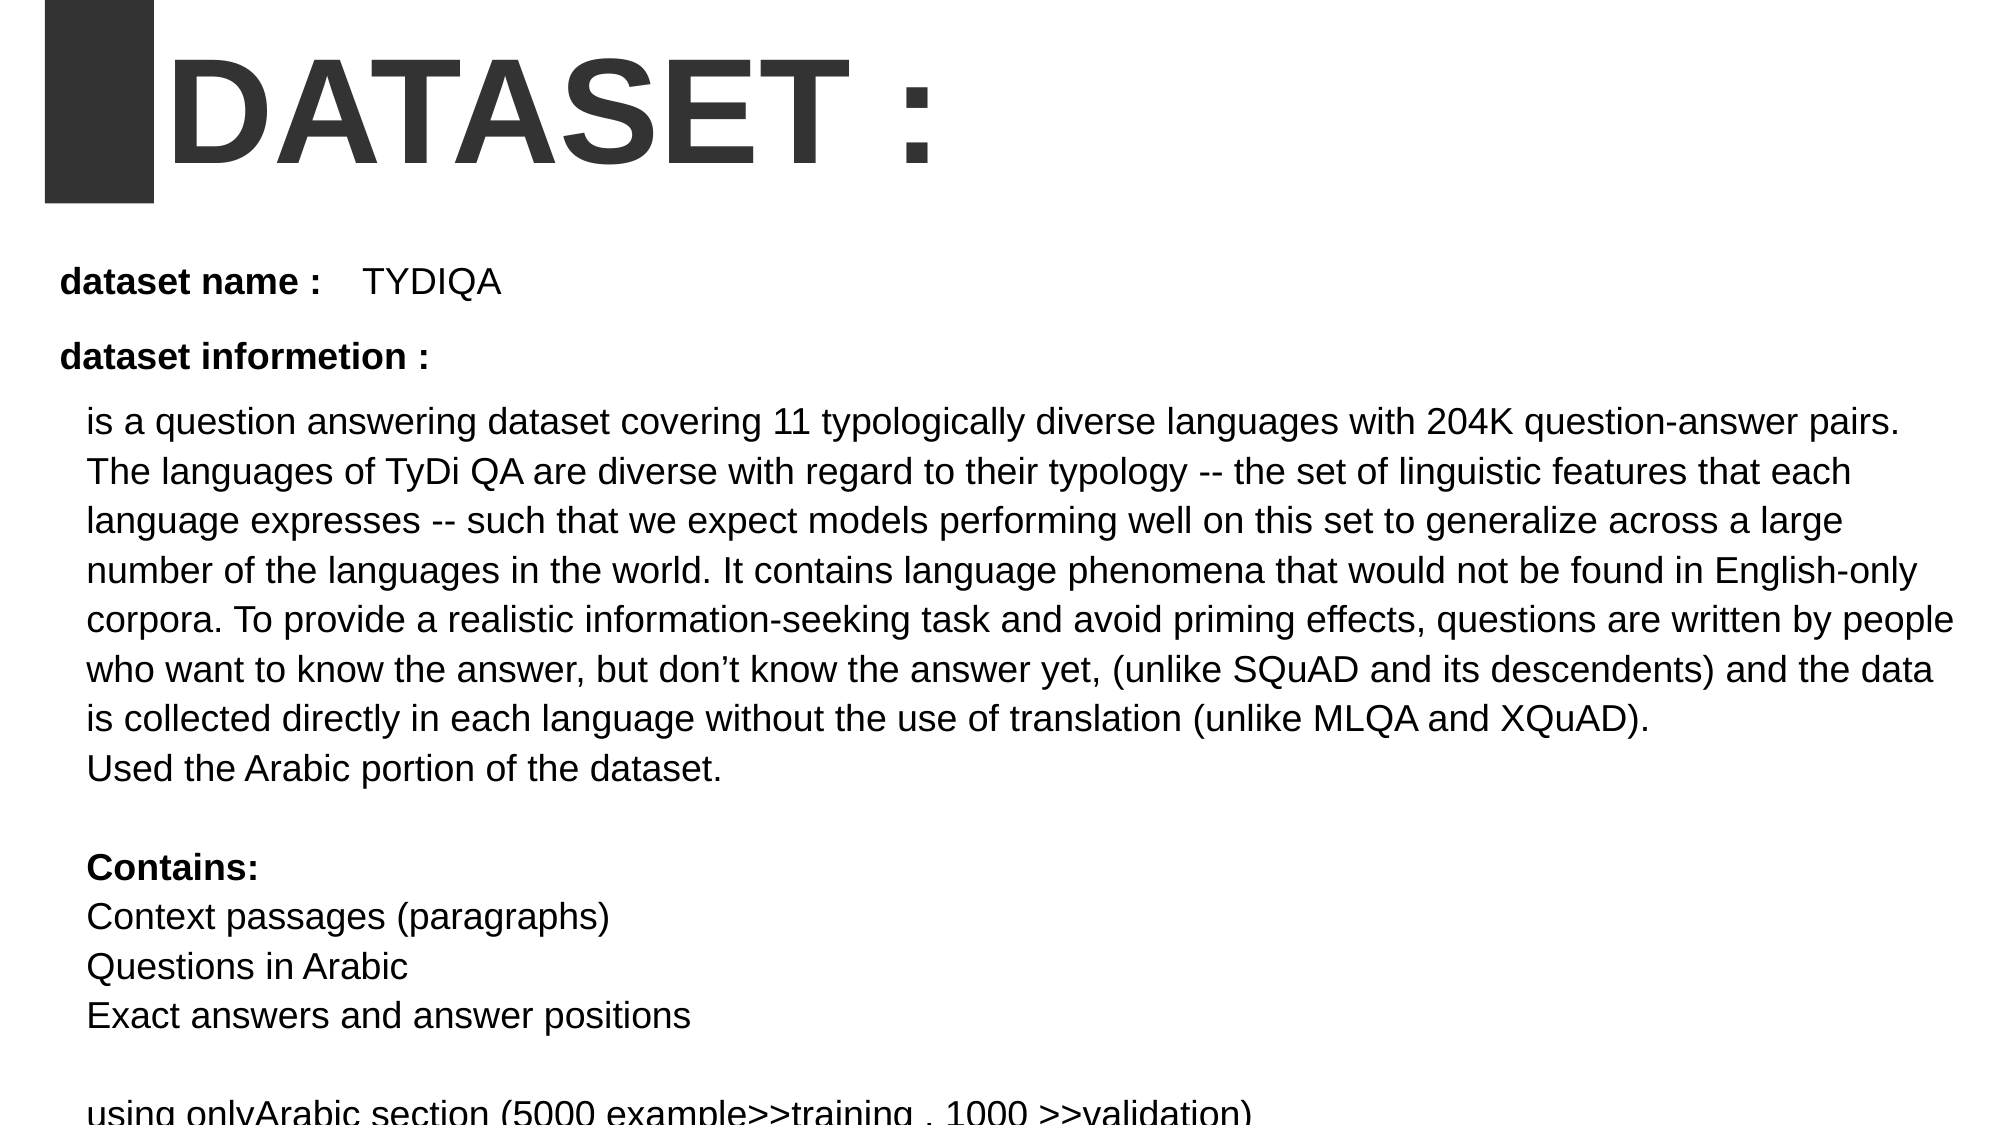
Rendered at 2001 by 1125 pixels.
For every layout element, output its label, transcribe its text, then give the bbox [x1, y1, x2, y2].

text_box DATASET : [155, 6, 958, 202]
text_box is a question answering dataset covering 11 typologically diverse languages with 204K question-answer pairs. The languages of TyDi QA are diverse with regard to their typology -- the set of linguistic features that each language expresses -- such that we expect models performing well on this set to generalize across a large number of the languages in the world. It contains language phenomena that would not be found in English-only corpora. To provide a realistic information-seeking task and avoid priming effects, questions are written by people who want to know the answer, but don’t know the answer yet, (unlike SQuAD and its descendents) and the data is collected directly in each language without the use of translation (unlike MLQA and XQuAD). Used the Arabic portion of the dataset. Contains: Context passages (paragraphs) Questions in Arabic Exact answers and answer positions using onlyArabic section (5000 example>>training , 1000 >>validation) [71, 385, 1977, 1121]
text_box TYDIQA [347, 249, 1014, 310]
text_box dataset name : [44, 249, 380, 324]
text_box [44, 0, 155, 204]
text_box dataset informetion : [44, 324, 712, 385]
